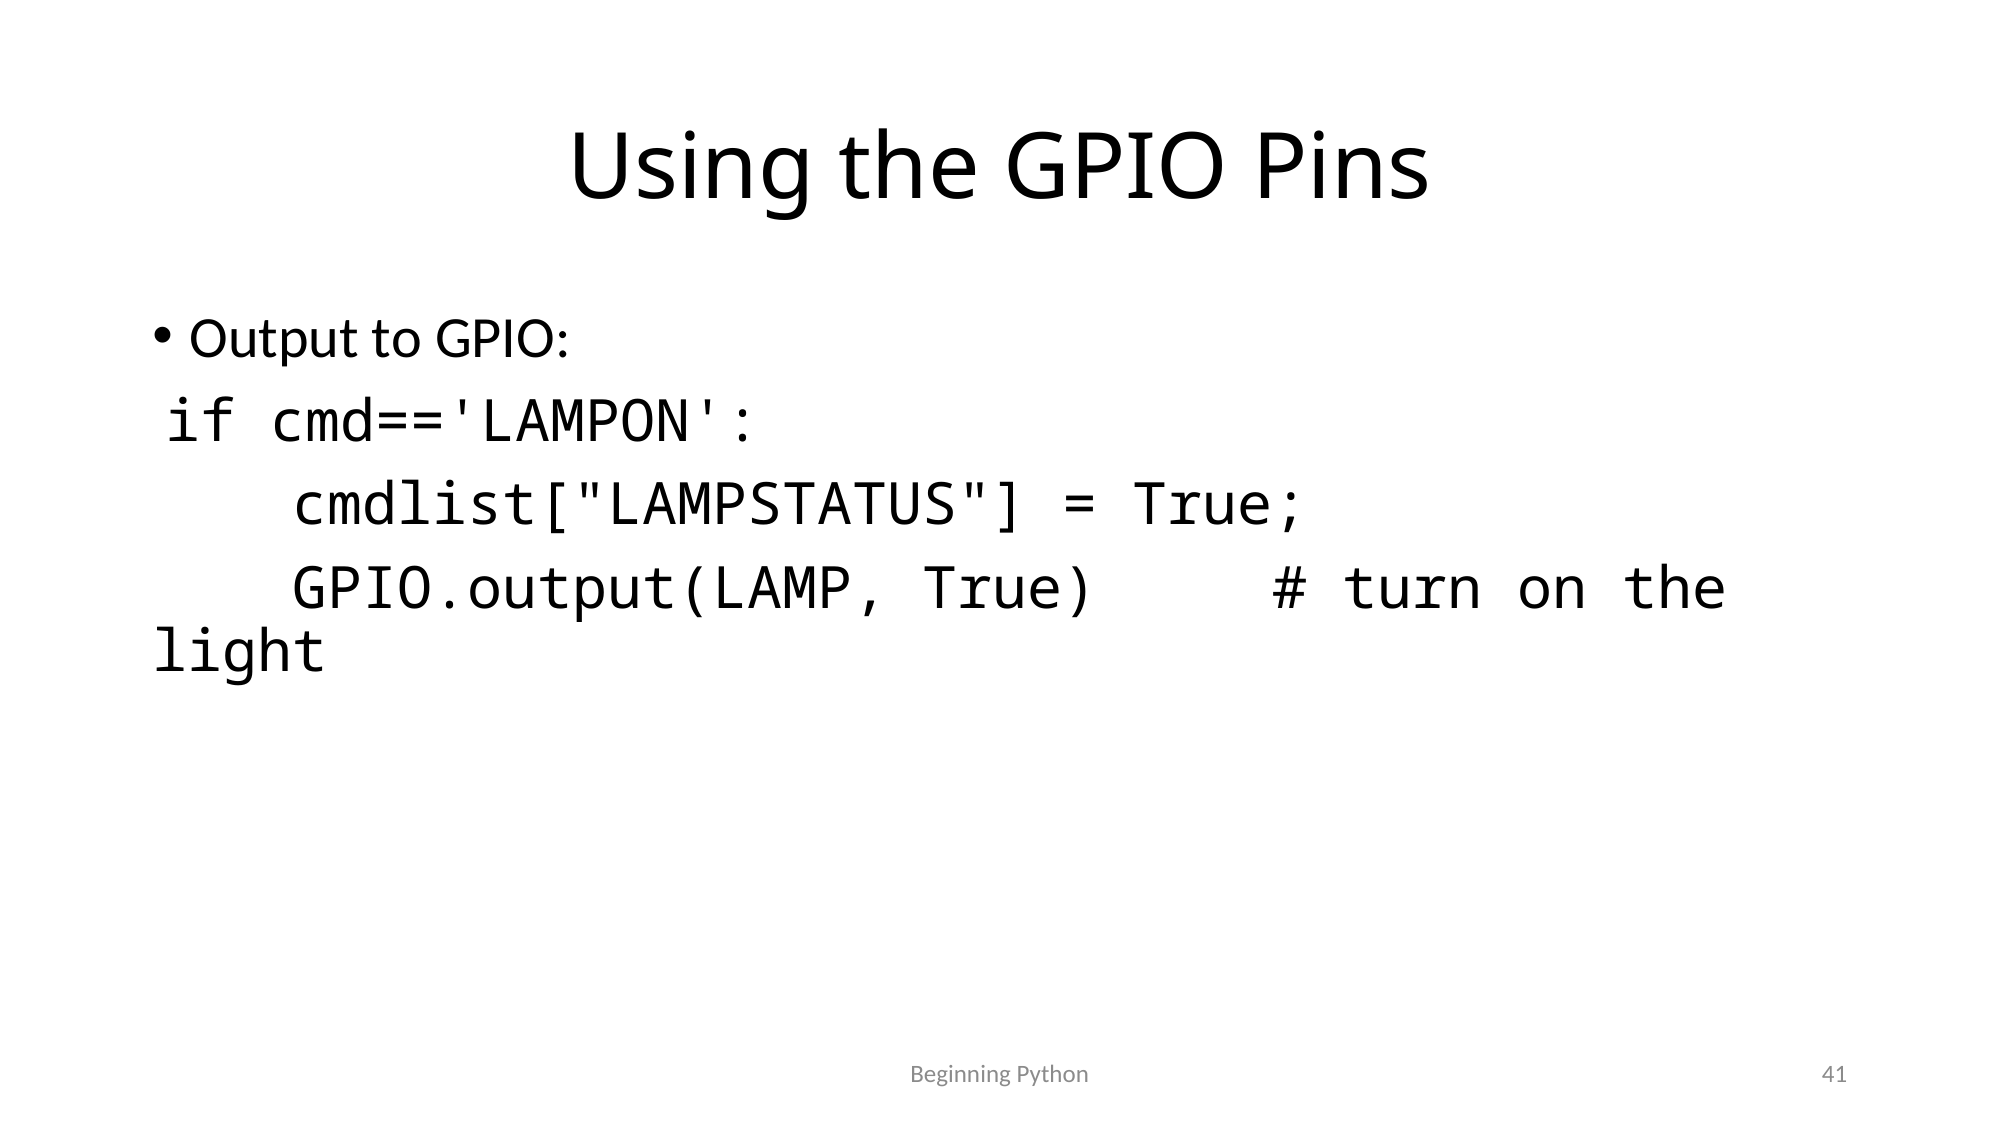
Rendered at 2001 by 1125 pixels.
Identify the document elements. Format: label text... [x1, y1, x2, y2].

slide_number 41 [1412, 1042, 1863, 1103]
list Output to GPIO: if cmd=='LAMPON': cmdlist["LAMPSTATUS"] = True; GPIO.output(LAMP, True) # turn on the light [137, 299, 1863, 1014]
title Using the GPIO Pins [137, 59, 1863, 278]
footer Beginning Python [662, 1042, 1338, 1103]
